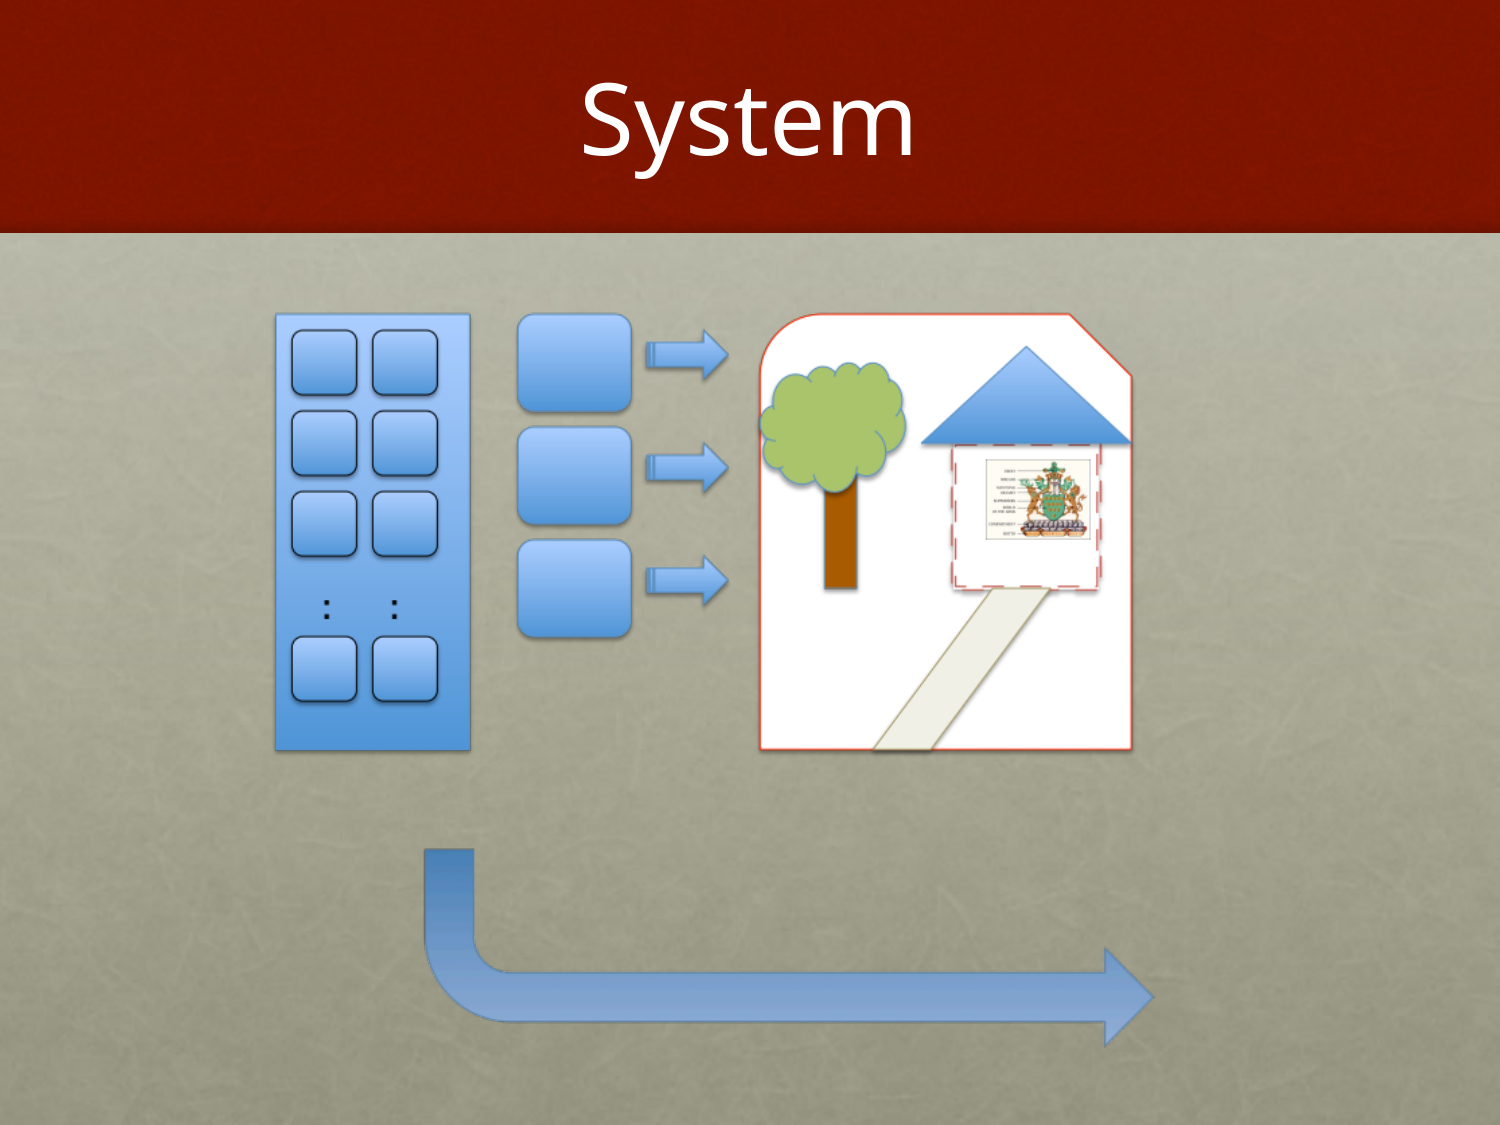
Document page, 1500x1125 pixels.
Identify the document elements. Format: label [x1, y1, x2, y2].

list [0, 0, 1500, 1125]
